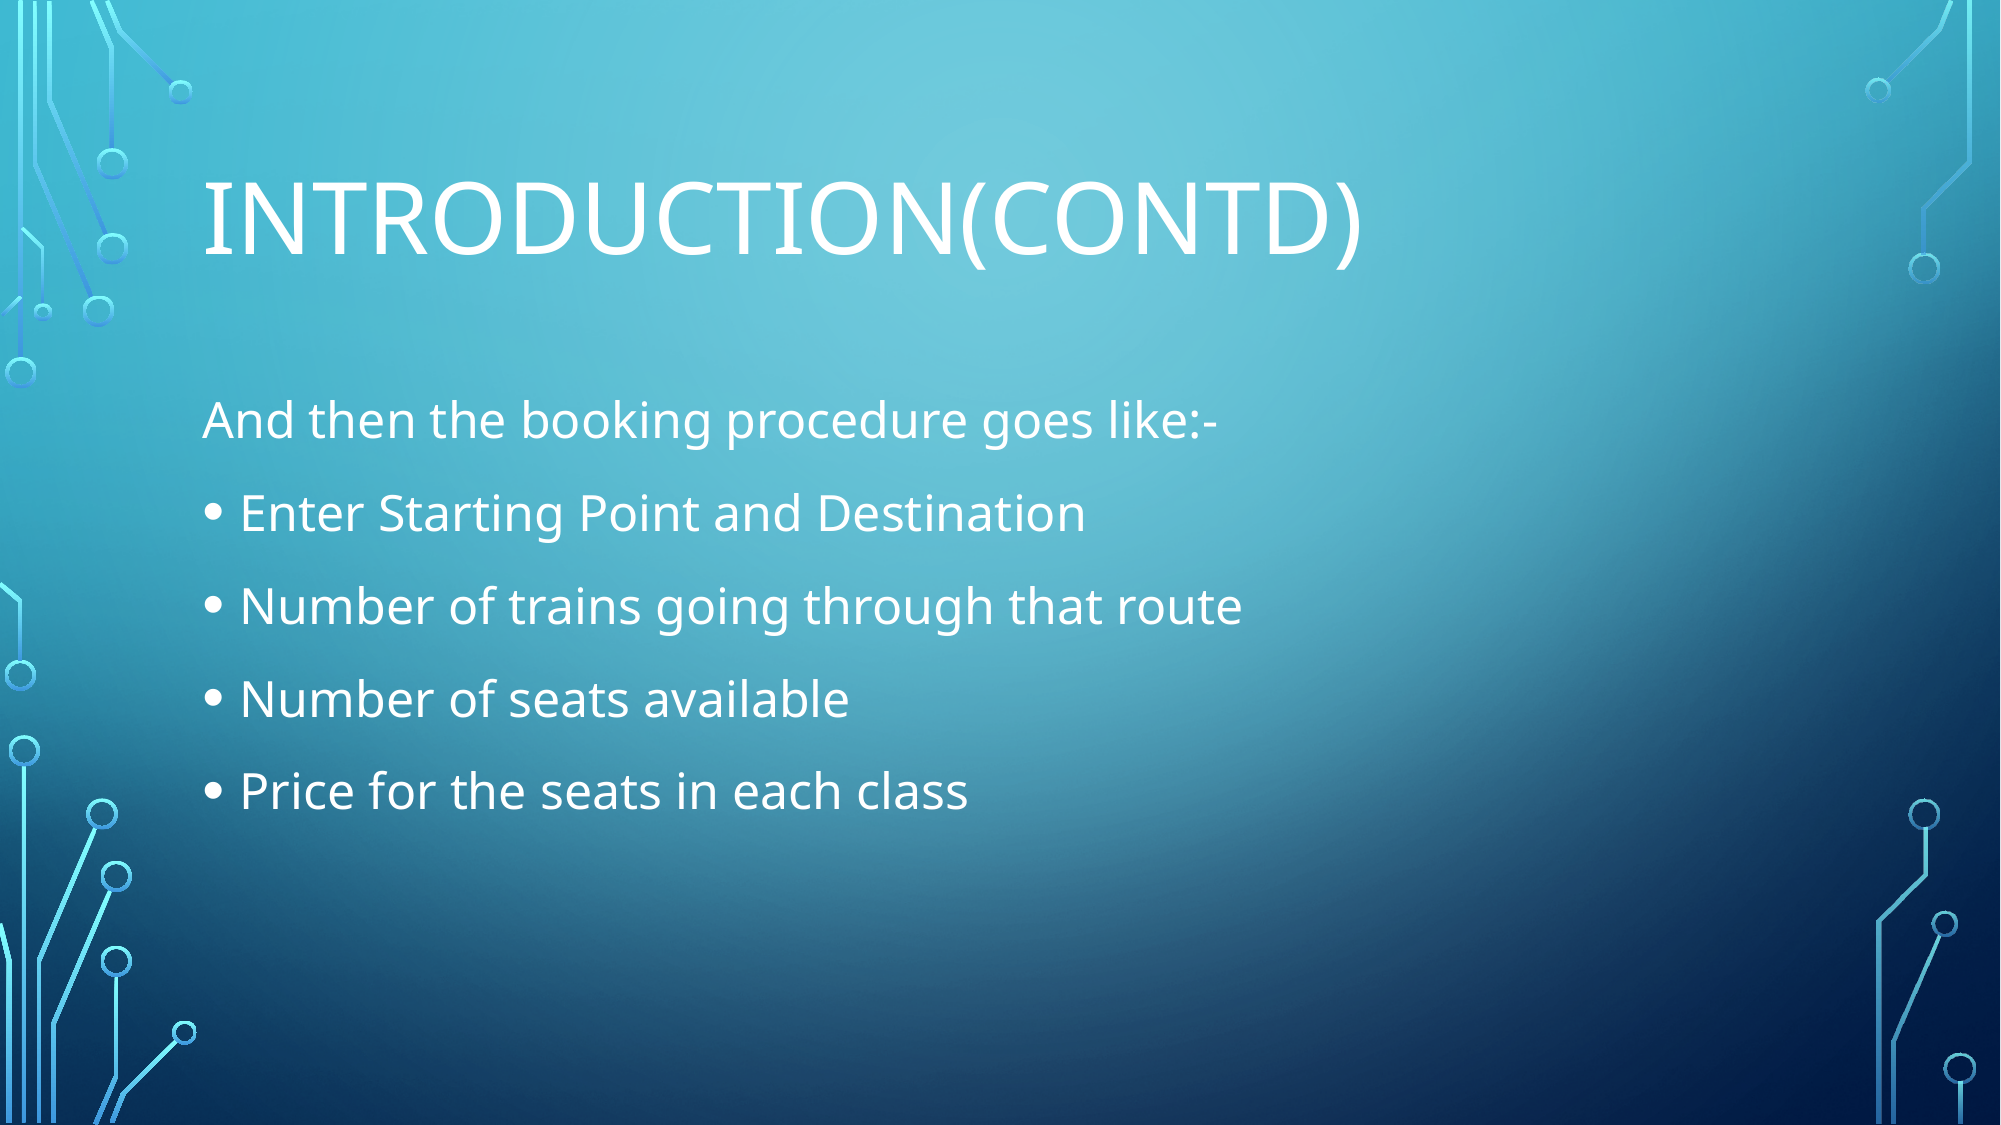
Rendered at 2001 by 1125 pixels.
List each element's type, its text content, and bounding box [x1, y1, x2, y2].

title INTRODUCTION(CONTD) [187, 101, 1813, 344]
list And then the booking procedure goes like:- Enter Starting Point and Destination Number of trains going through that route Number of seats available Price for the seats in each class [187, 369, 1813, 950]
